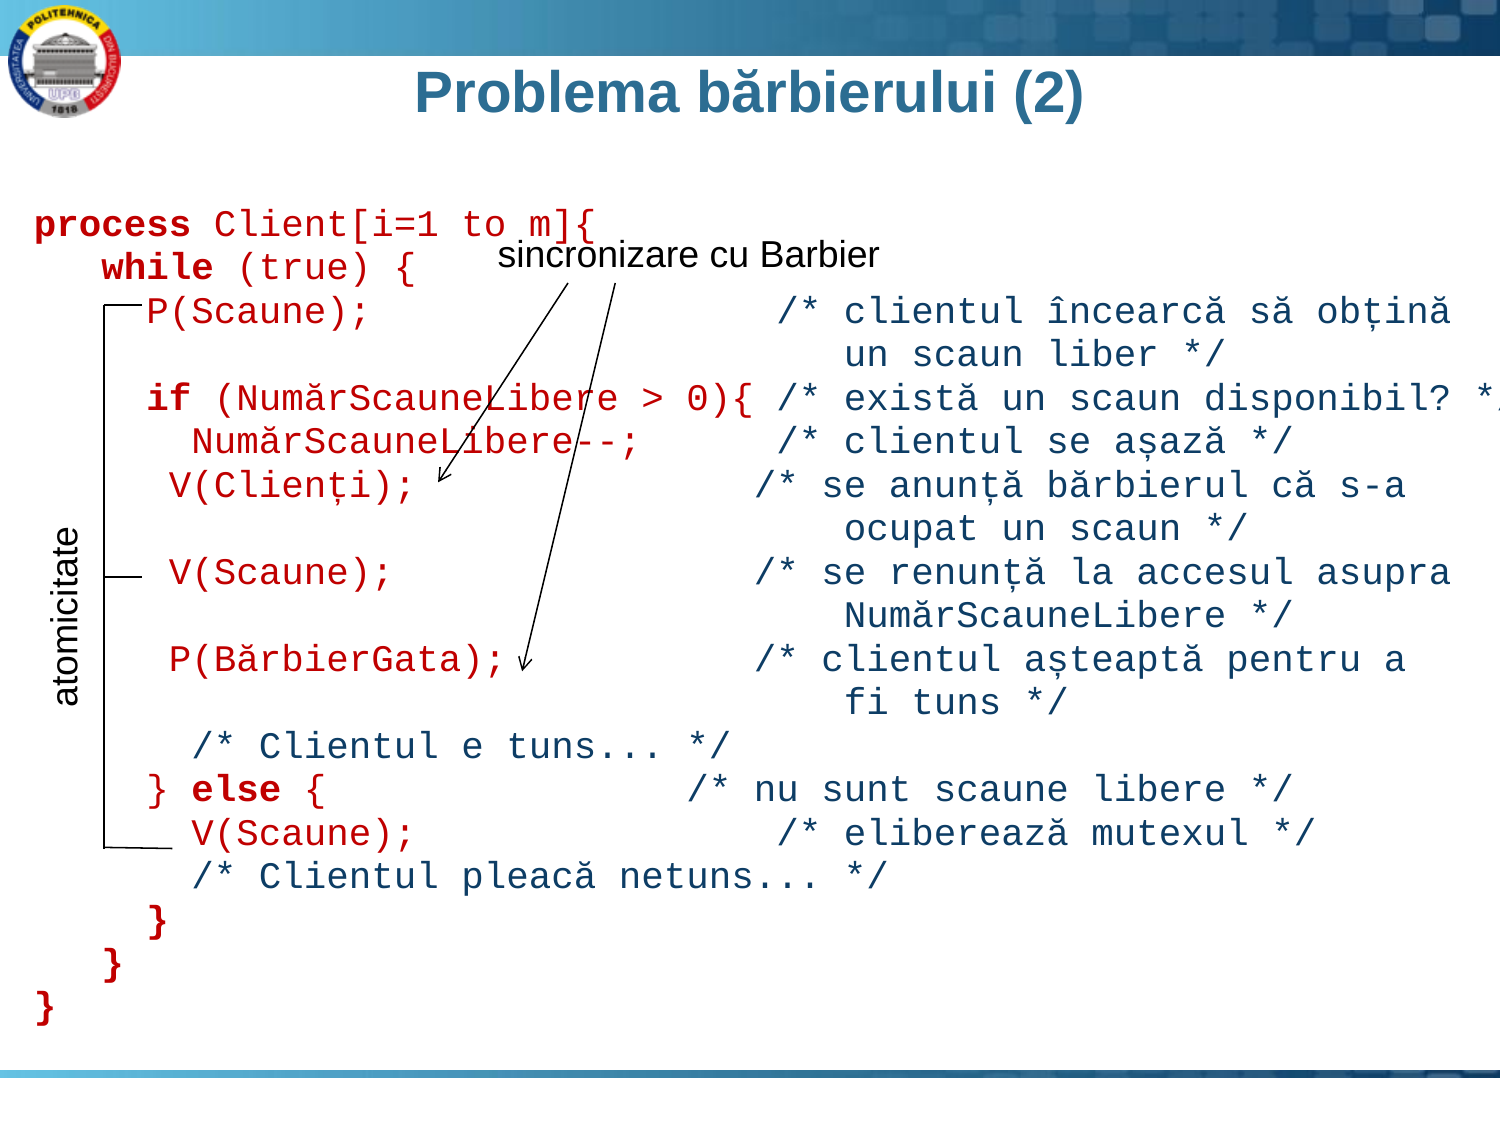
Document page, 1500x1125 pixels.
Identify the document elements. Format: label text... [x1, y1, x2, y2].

title Problema bărbierului (2) [18, 52, 1482, 188]
picture [0, 1070, 1500, 1078]
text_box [521, 282, 616, 672]
text_box sincronizare cu Barbier [483, 222, 895, 283]
picture [0, 0, 1500, 118]
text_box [437, 282, 520, 483]
text_box process Client[i=1 to m]{ while (true) { P(Scaune); /* clientul încearcă să obțină un scaun liber */ if (NumărScauneLibere > 0){ /* există un scaun disponibil? */ NumărScauneLibere--; /* clientul se așază */ V(Clienți); /* se anunță bărbierul că s-a ocupat un scaun */ V(Scaune); /* se renunță la accesul asupra NumărScauneLibere */ P(BărbierGata); /* clientul așteaptă pentru a fi tuns */ /* Clientul e tuns... */ } else { /* nu sunt scaune libere */ V(Scaune); /* eliberează mutexul */ /* Clientul pleacă netuns... */ } } } [18, 104, 1500, 980]
text_box atomicitate [32, 511, 93, 723]
